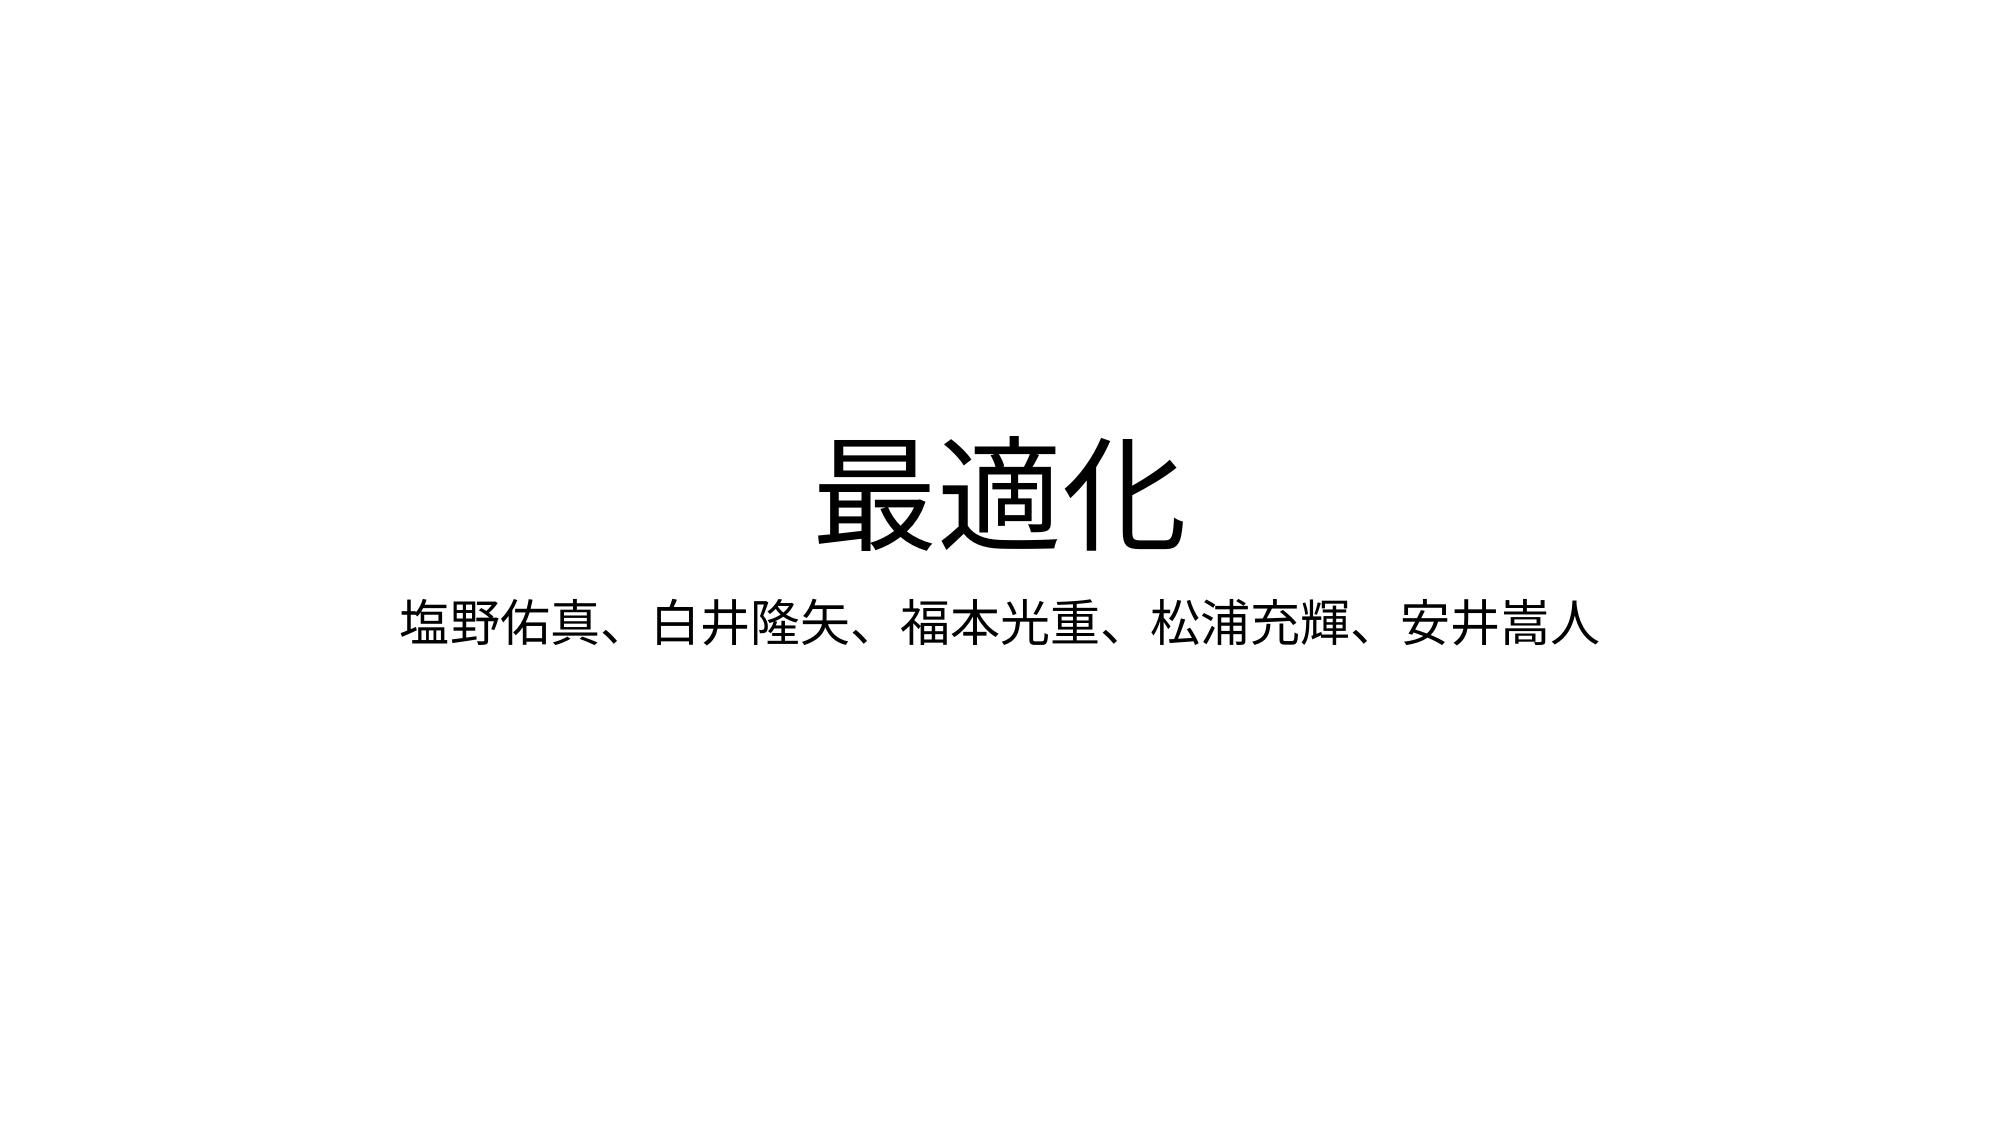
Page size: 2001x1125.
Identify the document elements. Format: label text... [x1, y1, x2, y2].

subtitle 塩野佑真、白井隆矢、福本光重、松浦充輝、安井嵩人 [249, 590, 1750, 863]
title 最適化 [249, 184, 1750, 576]
